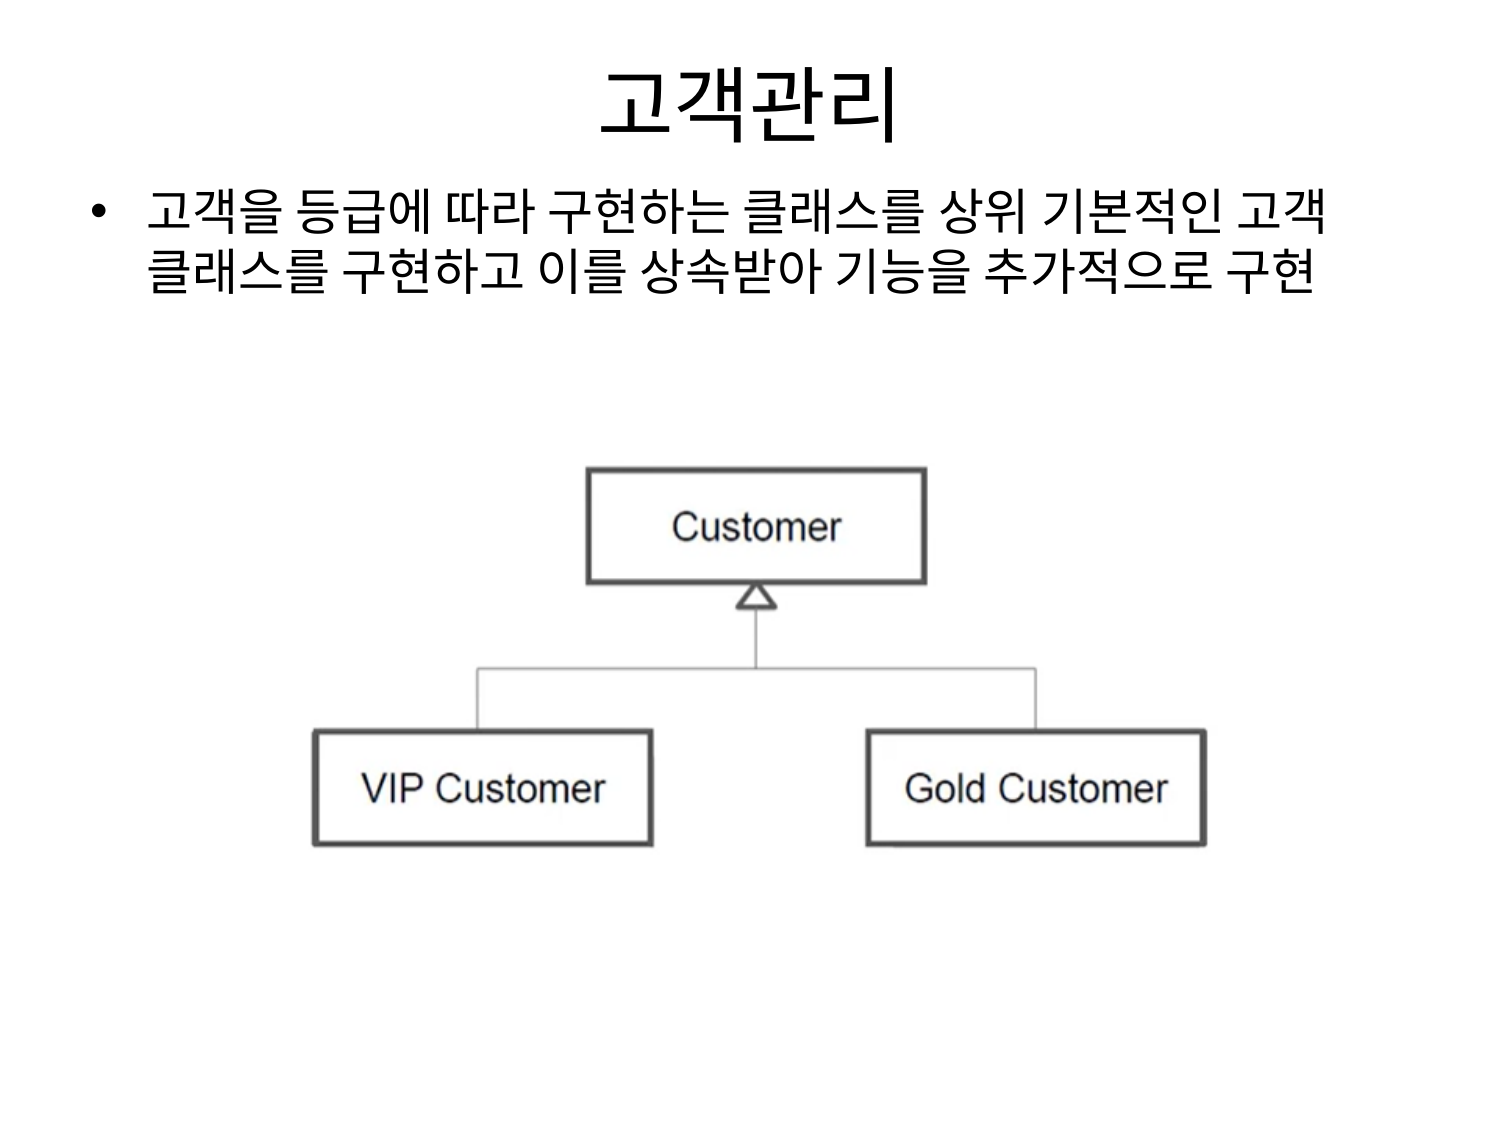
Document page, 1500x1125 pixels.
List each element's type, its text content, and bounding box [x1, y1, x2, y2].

title 고객관리 [75, 45, 1425, 161]
picture [266, 425, 1243, 867]
list 고객을 등급에 따라 구현하는 클래스를 상위 기본적인 고객 클래스를 구현하고 이를 상속받아 기능을 추가적으로 구현 [75, 172, 1425, 1005]
